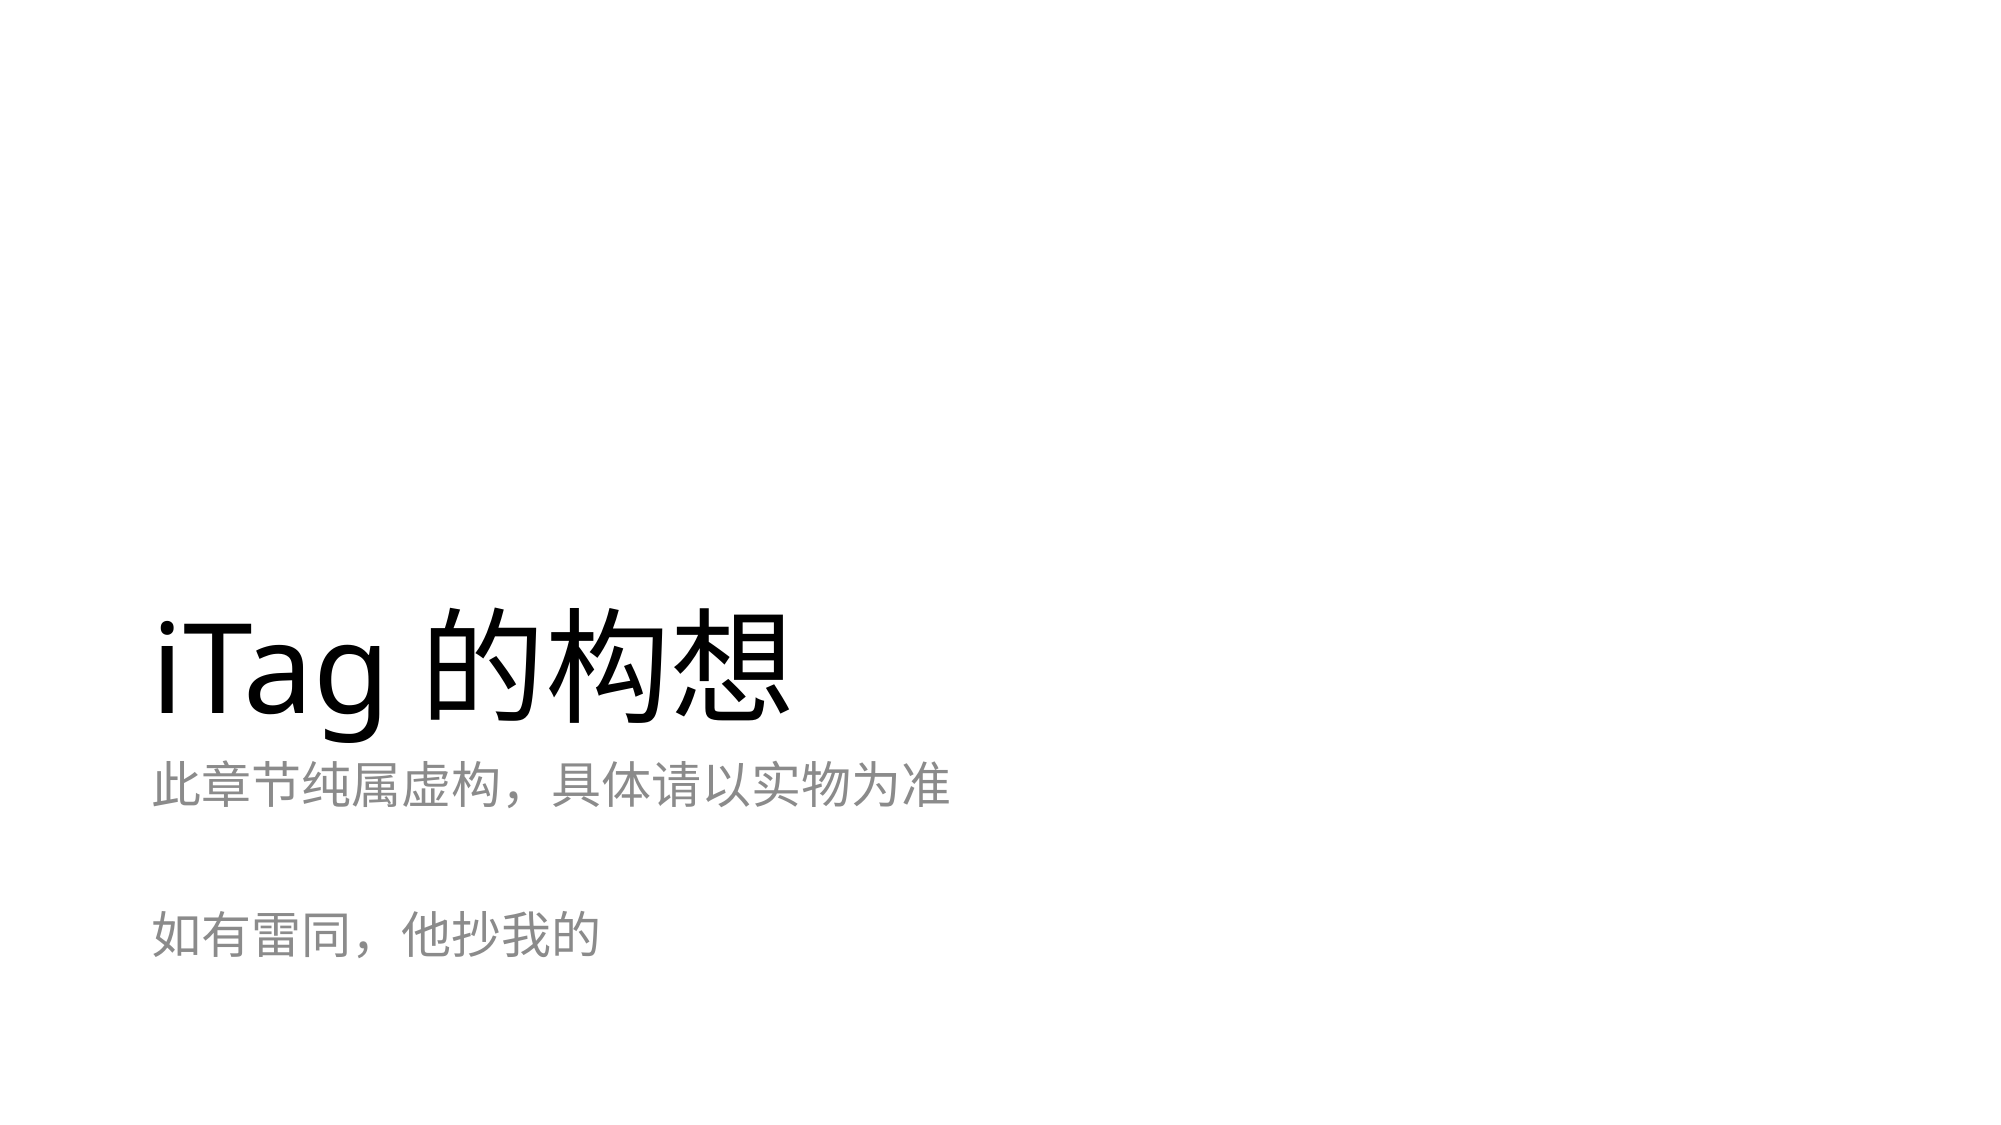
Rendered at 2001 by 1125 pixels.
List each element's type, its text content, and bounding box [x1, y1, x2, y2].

list 此章节纯属虚构，具体请以实物为准 如有雷同，他抄我的 [136, 752, 1862, 999]
title iTag的构想 [136, 280, 1862, 749]
